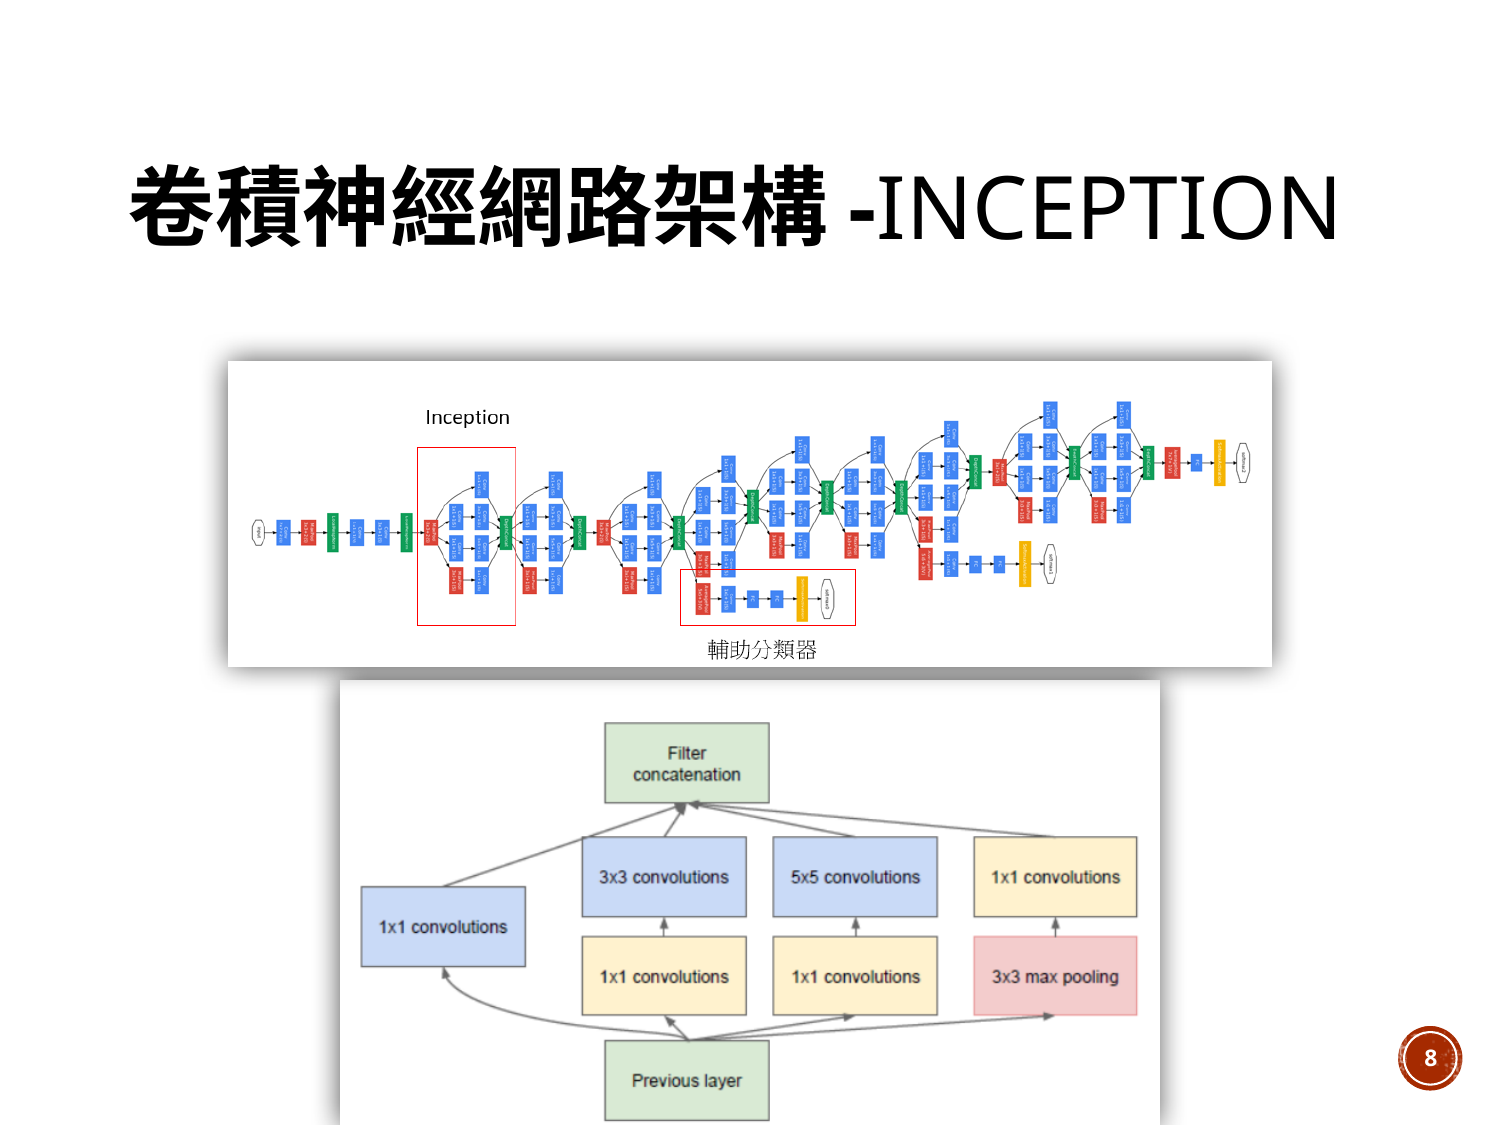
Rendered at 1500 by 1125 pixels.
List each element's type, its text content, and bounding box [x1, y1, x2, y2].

slide_number 7 [1391, 1028, 1471, 1089]
picture [228, 361, 1272, 667]
title 卷積神經網路架構-Inception [112, 79, 1388, 344]
picture [340, 680, 1160, 1125]
